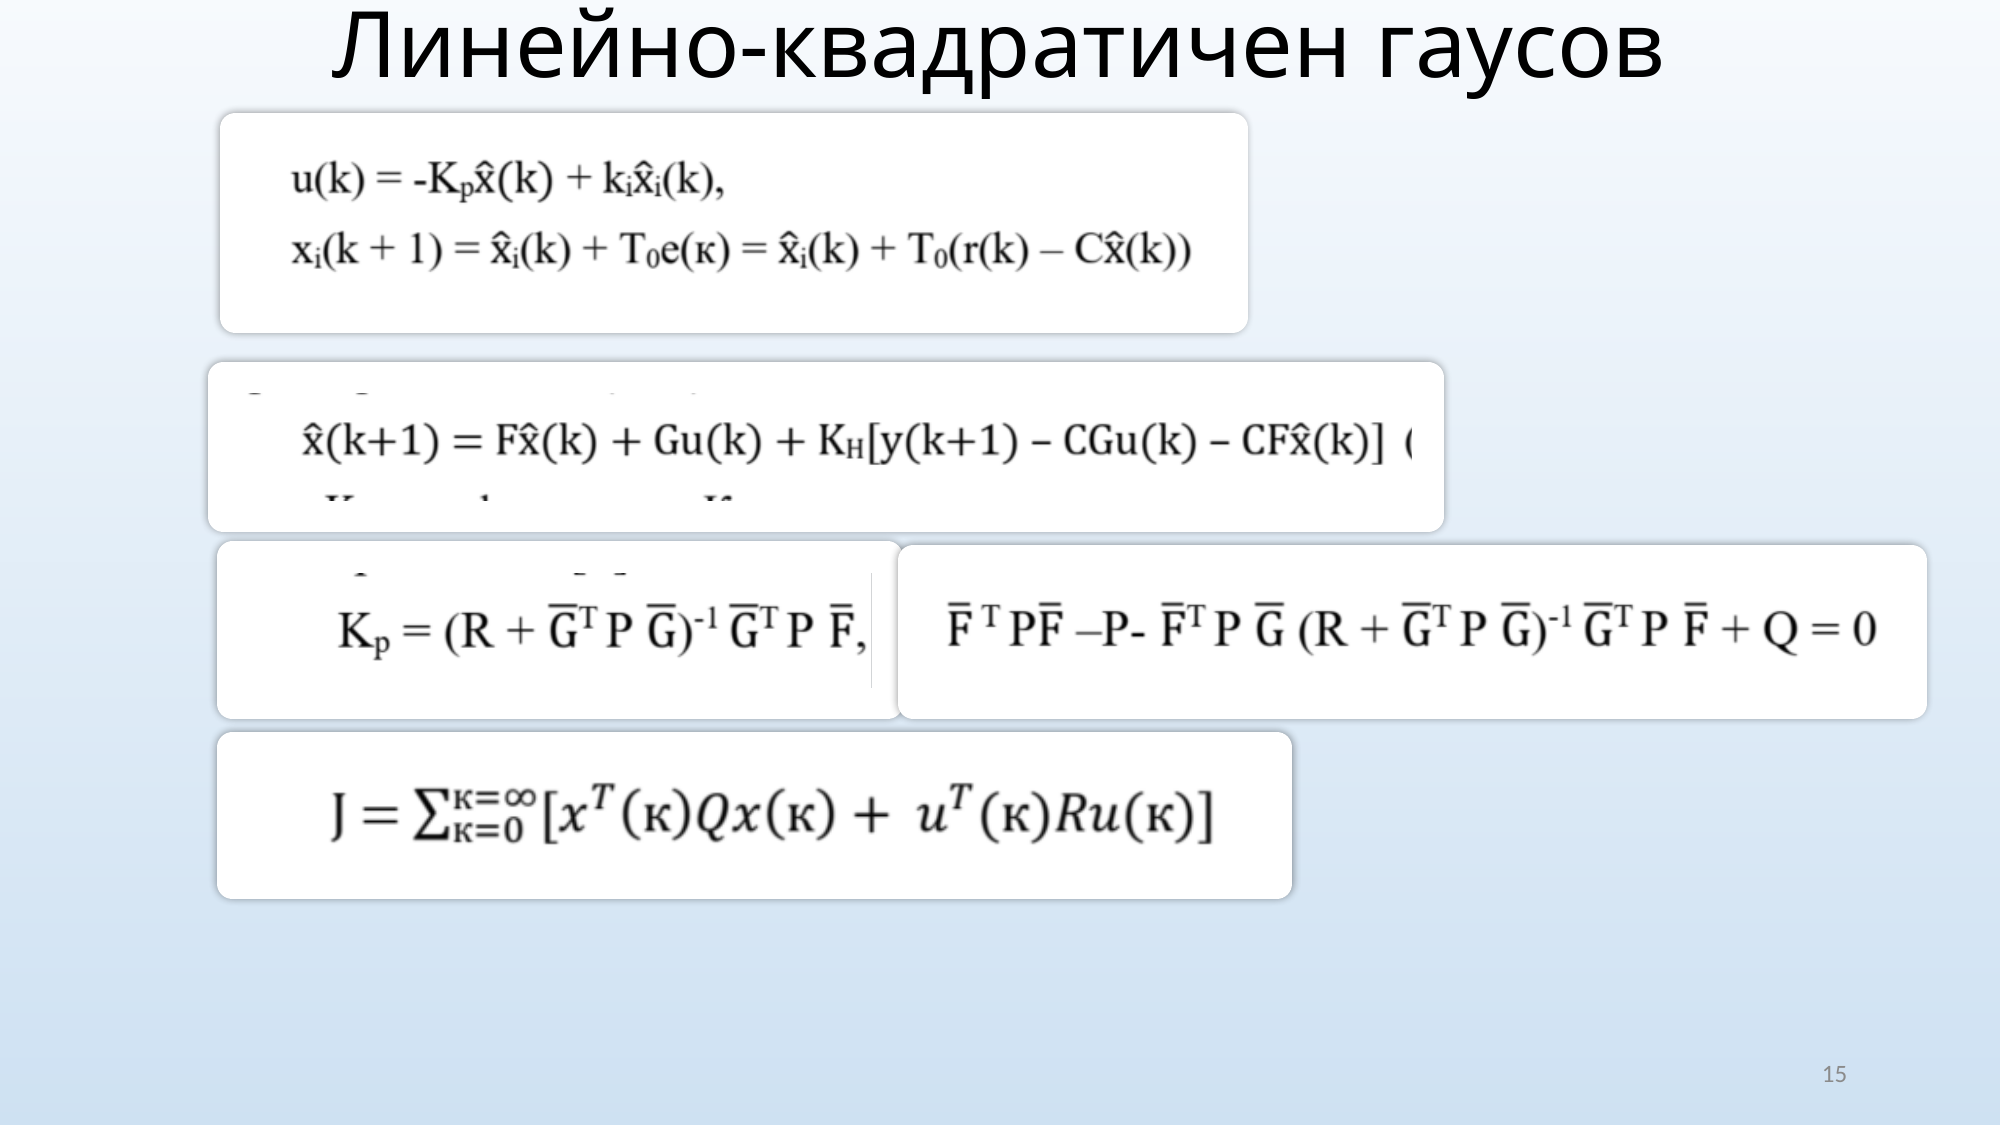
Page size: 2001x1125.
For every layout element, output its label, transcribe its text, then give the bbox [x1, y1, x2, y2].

text_box Линейно-квадратичен гаусов регулатор [137, 0, 1863, 209]
picture [238, 392, 1413, 501]
picture [248, 762, 1262, 868]
picture [250, 143, 1217, 302]
picture [248, 572, 872, 689]
picture [929, 575, 1896, 689]
slide_number 15 [1412, 1042, 1863, 1103]
